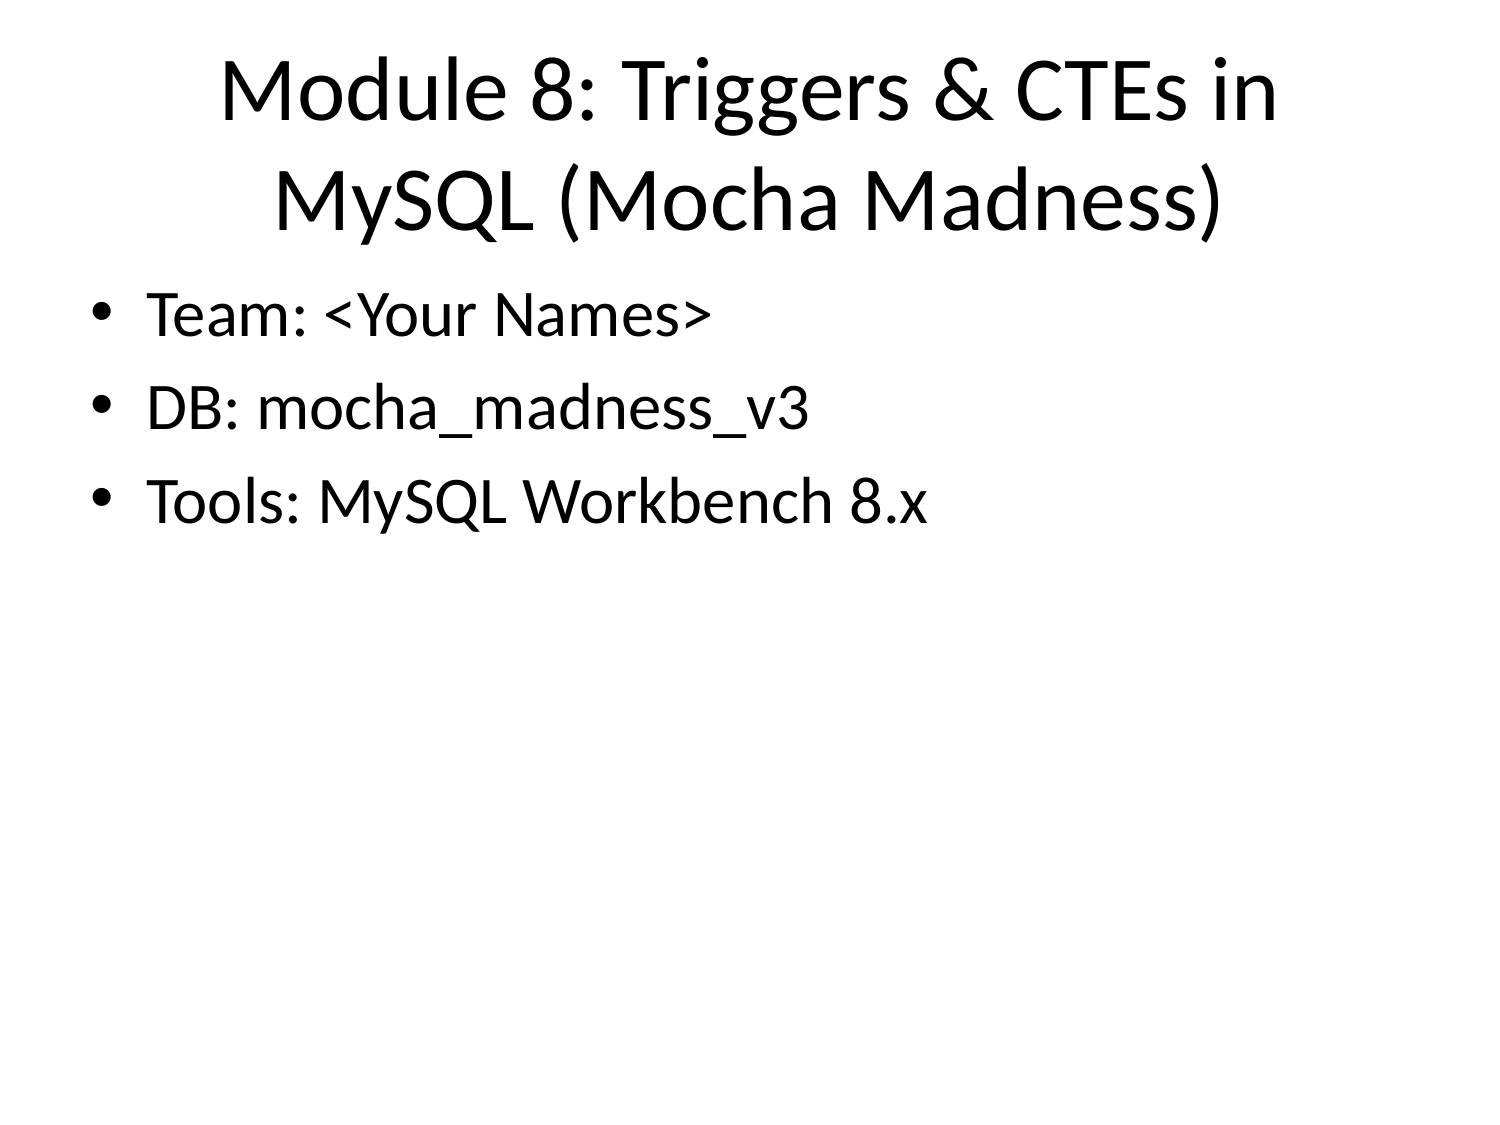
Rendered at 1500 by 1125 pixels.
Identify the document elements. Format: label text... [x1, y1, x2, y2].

list Team: <Your Names> DB: mocha_madness_v3 Tools: MySQL Workbench 8.x [75, 262, 1425, 1005]
title Module 8: Triggers & CTEs in MySQL (Mocha Madness) [75, 45, 1425, 233]
